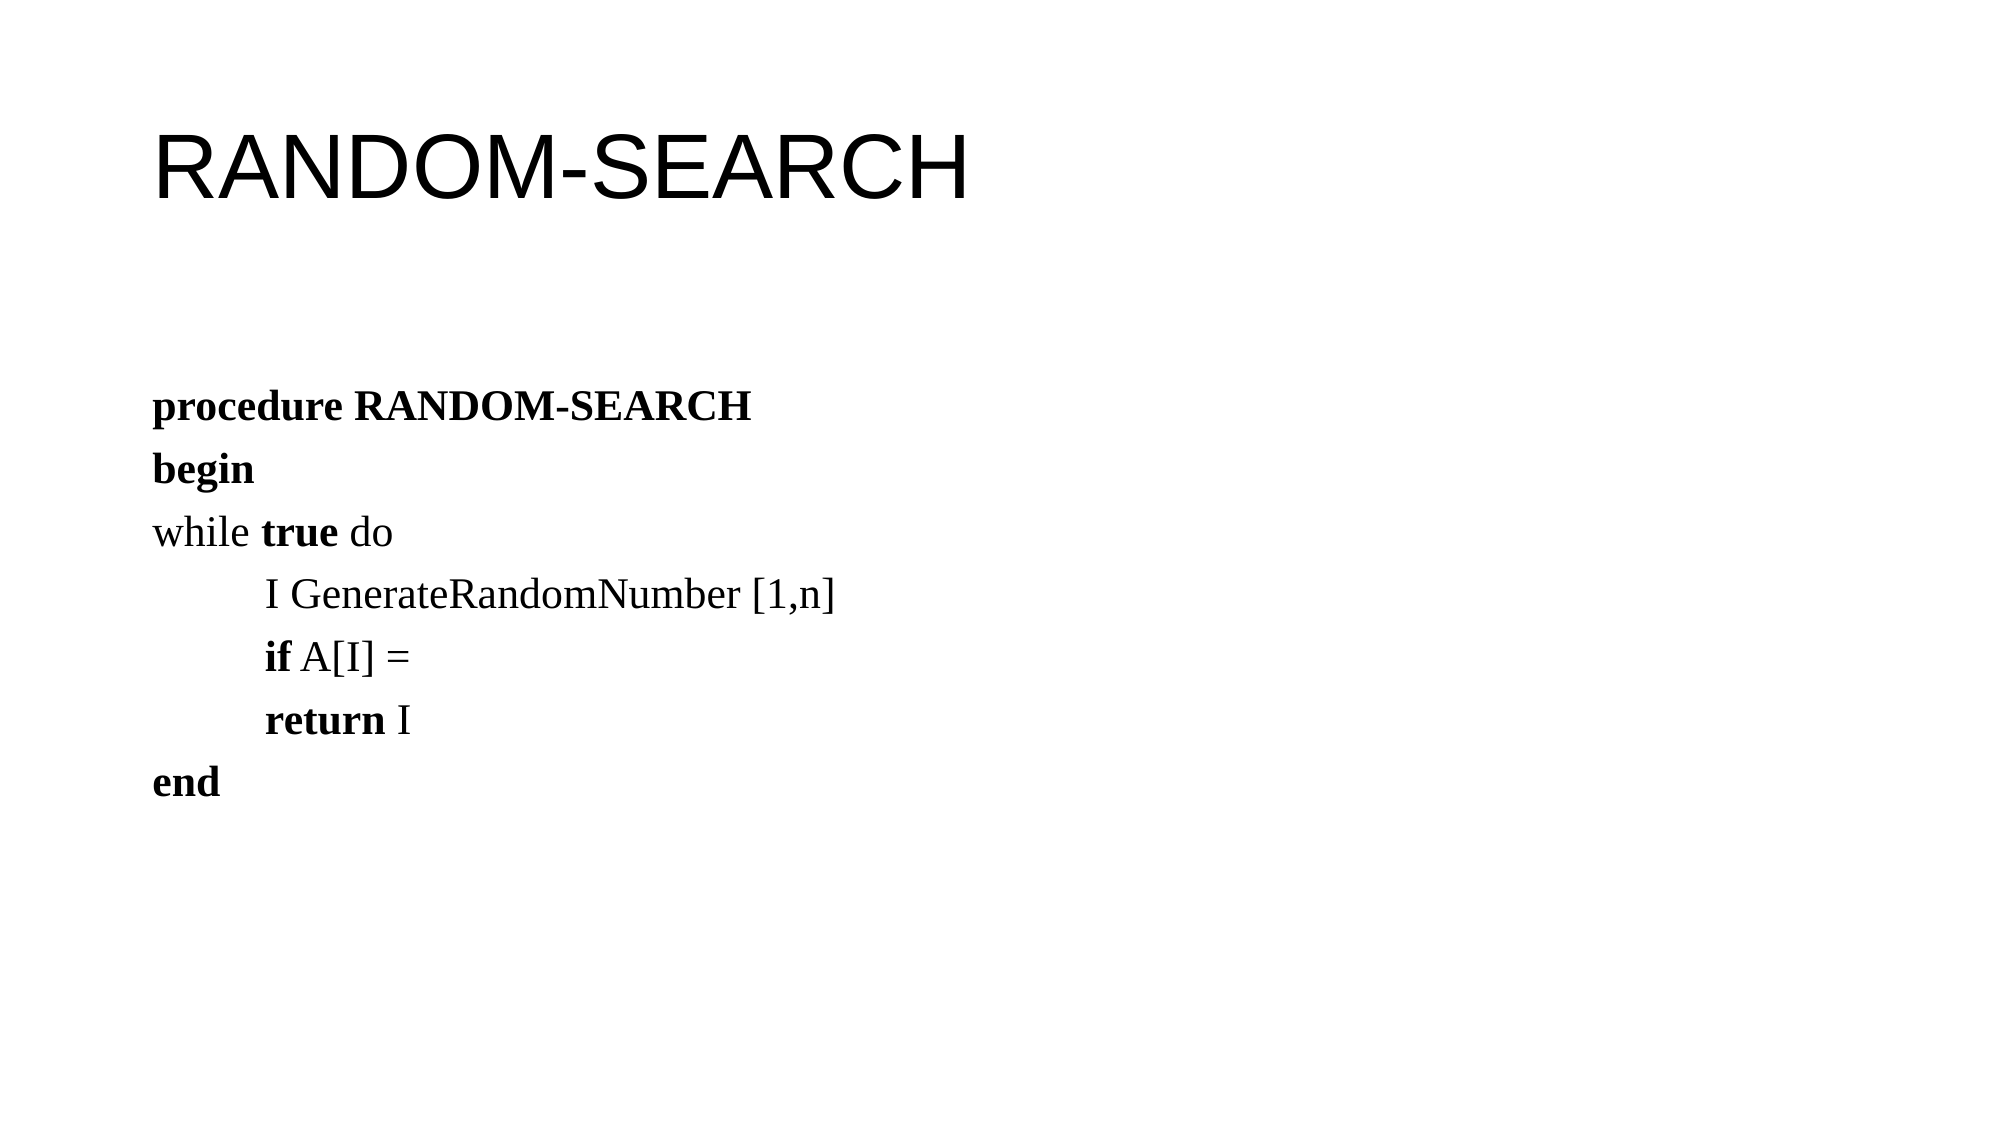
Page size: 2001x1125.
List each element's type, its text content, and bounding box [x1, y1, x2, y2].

title RANDOM-SEARCH [137, 59, 1863, 278]
